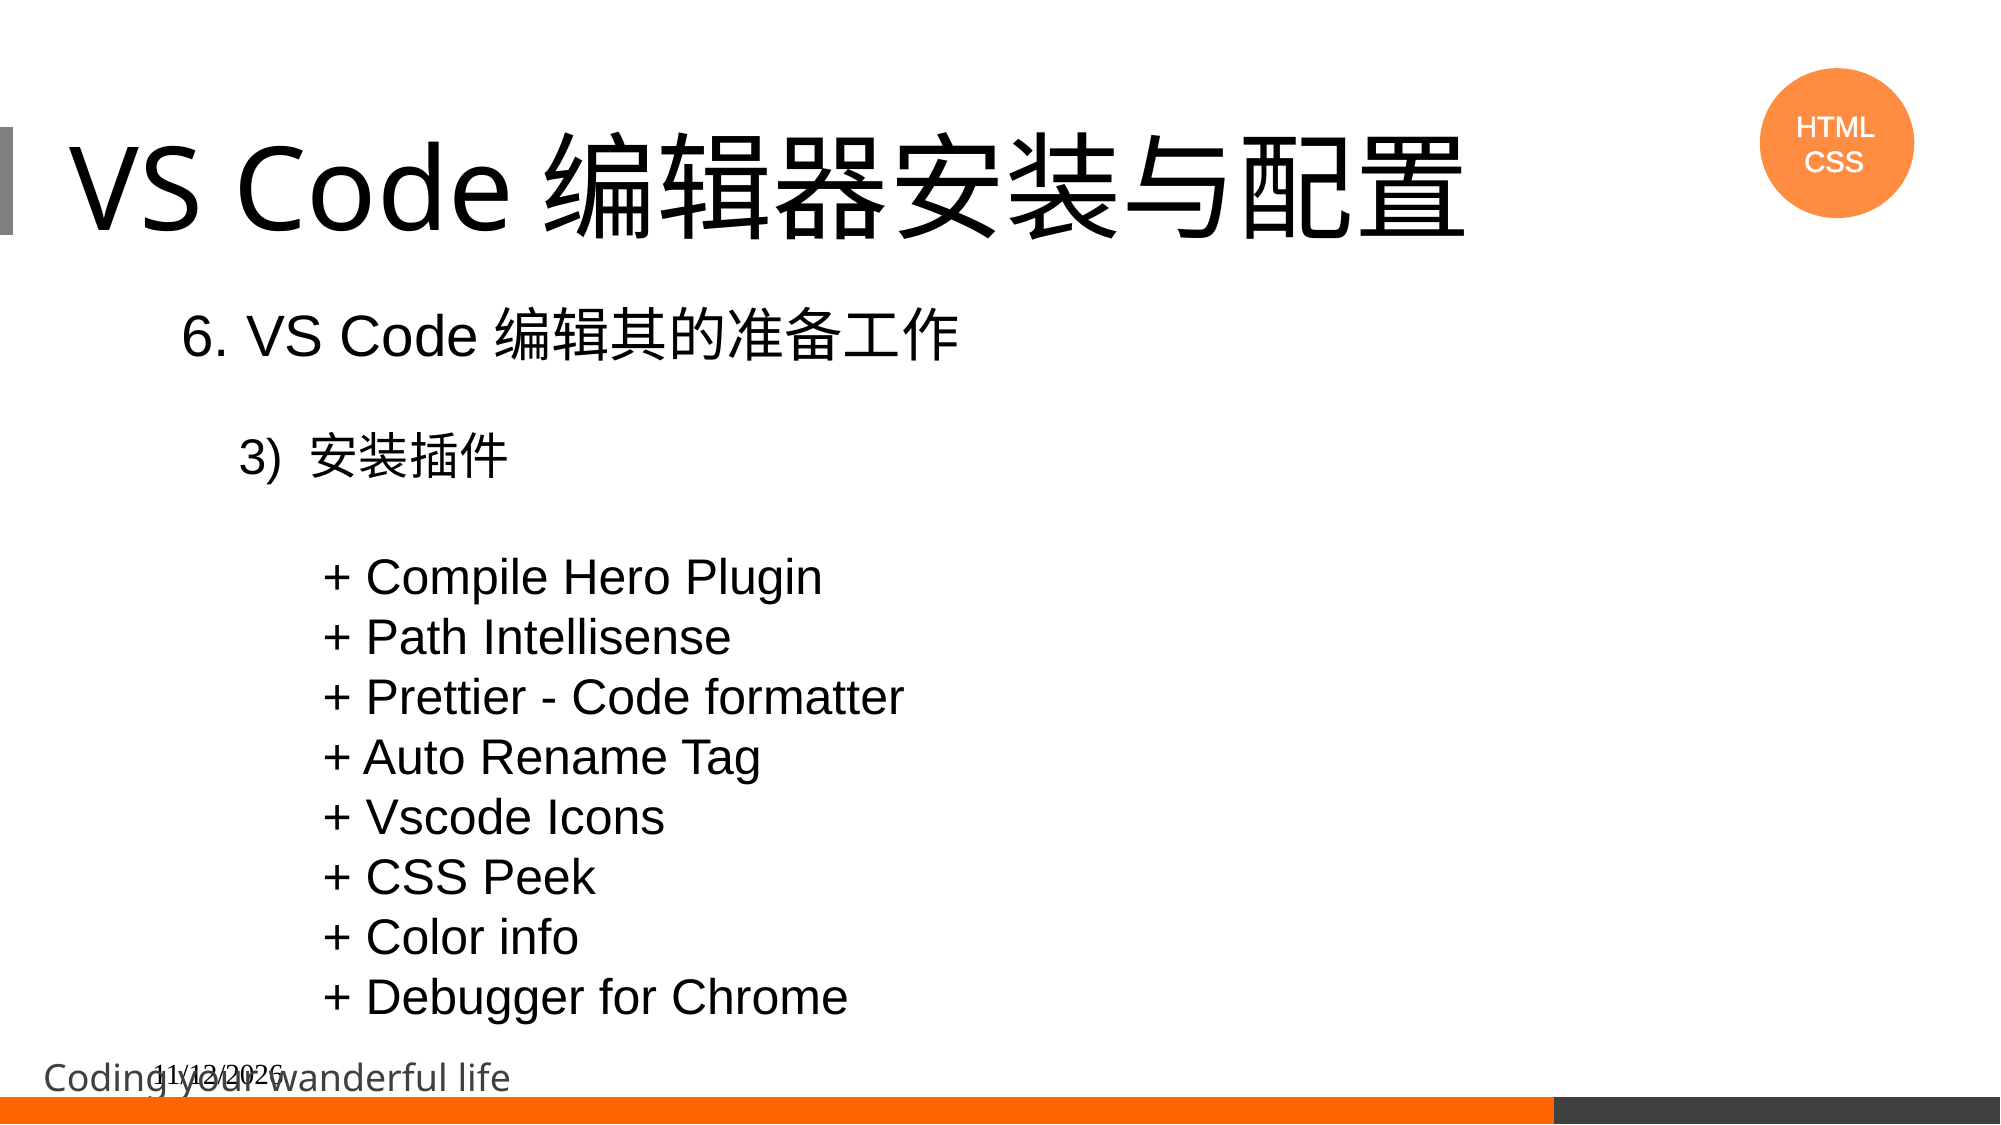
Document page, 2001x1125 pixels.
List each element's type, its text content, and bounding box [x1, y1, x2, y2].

text_box 6. VS Code编辑其的准备工作 [166, 290, 1720, 376]
slide_number [137, 1042, 588, 1097]
subtitle Coding your wanderful life [0, 1051, 137, 1097]
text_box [0, 1097, 2000, 1123]
text_box 3) 安装插件 + Compile Hero Plugin + Path Intellisense + Prettier - Code formatter + Auto Rename Tag + Vscode Icons + CSS Peek + Color info + Debugger for Chrome [223, 416, 1777, 1032]
title VS Code编辑器安装与配置 [0, 55, 1491, 262]
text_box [1760, 69, 1914, 217]
